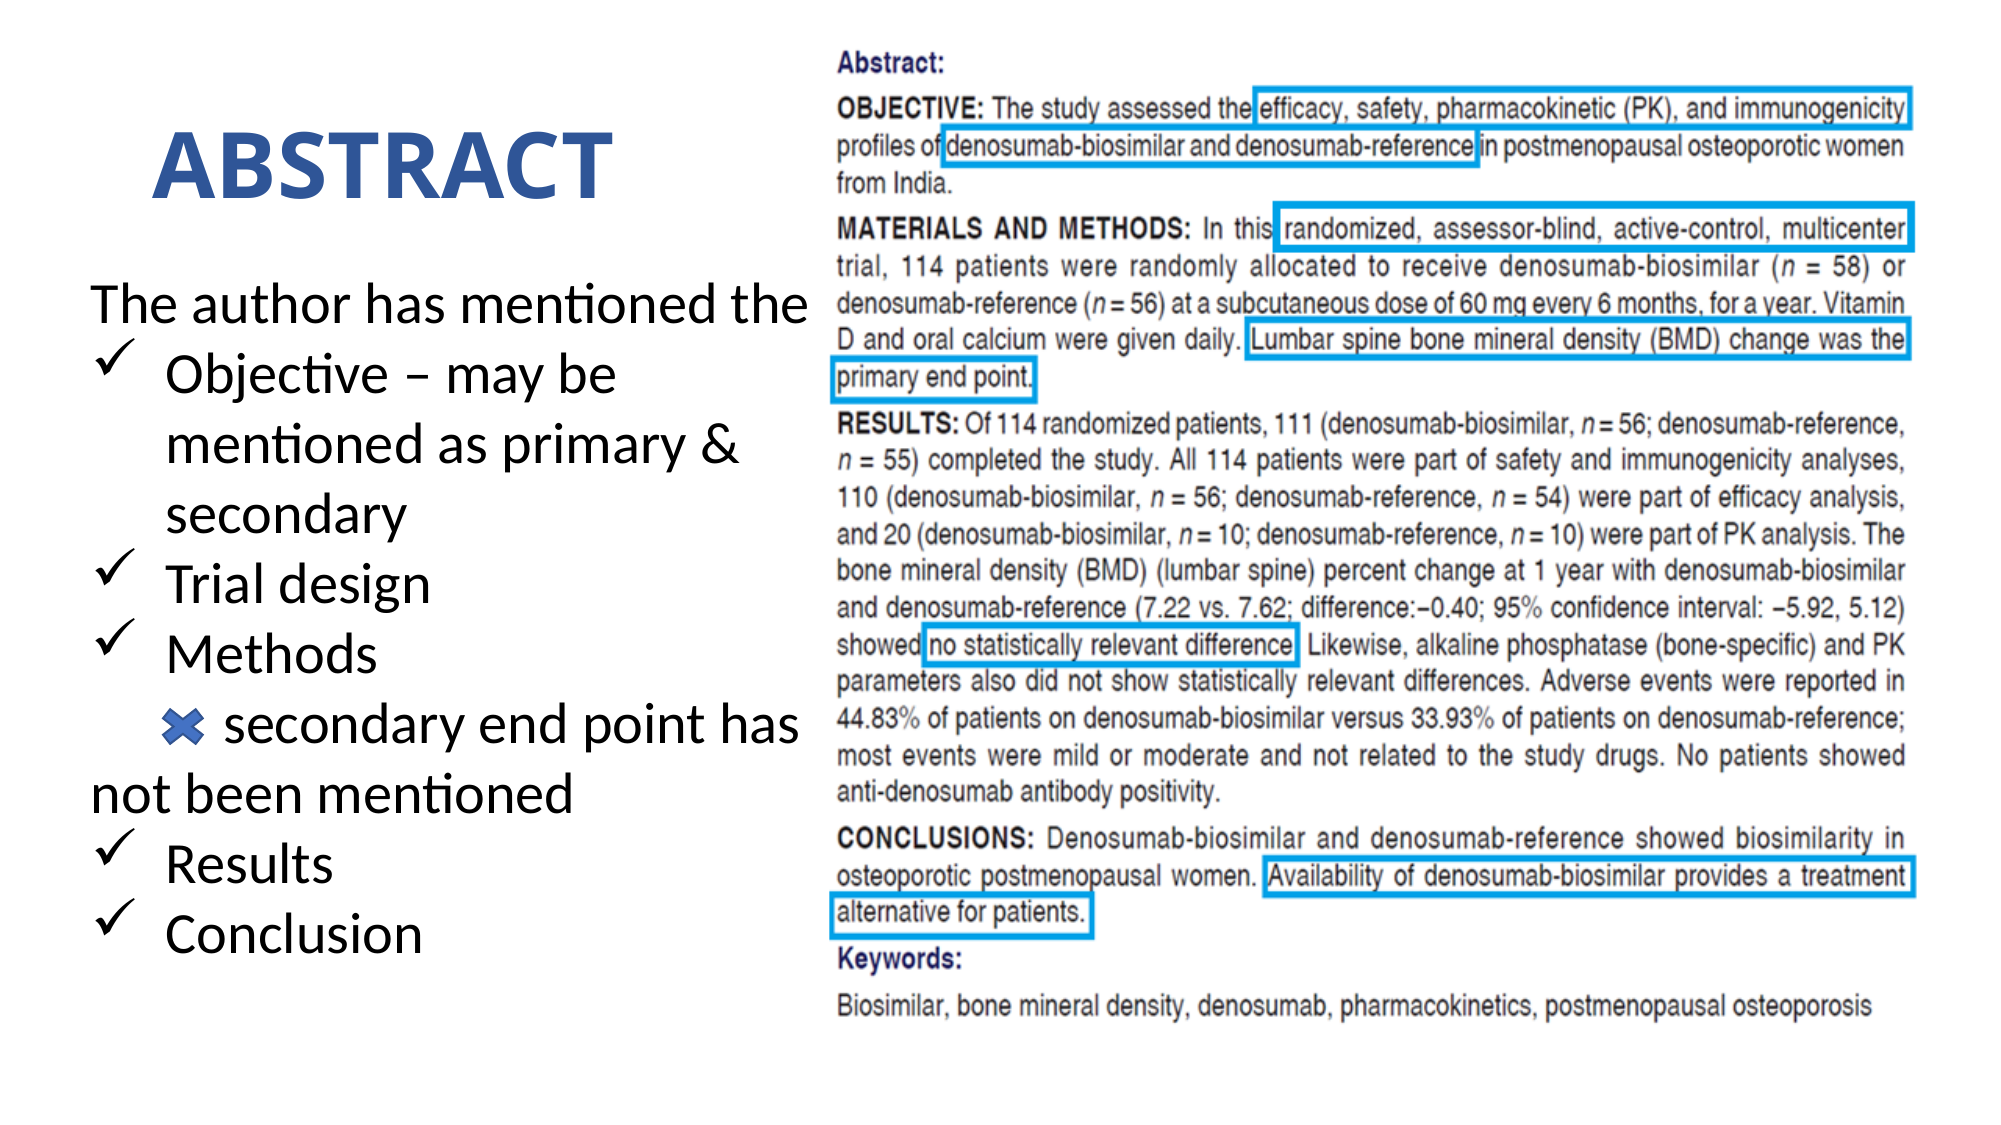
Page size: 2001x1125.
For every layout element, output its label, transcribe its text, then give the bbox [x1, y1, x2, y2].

title ABSTRACT [137, 59, 829, 257]
picture [829, 40, 1924, 1045]
text_box The author has mentioned the Objective – may be mentioned as primary & secondary Trial design Methods secondary end point has not been mentioned Results Conclusion [76, 257, 829, 973]
text_box [161, 707, 205, 746]
picture [834, 898, 1089, 933]
